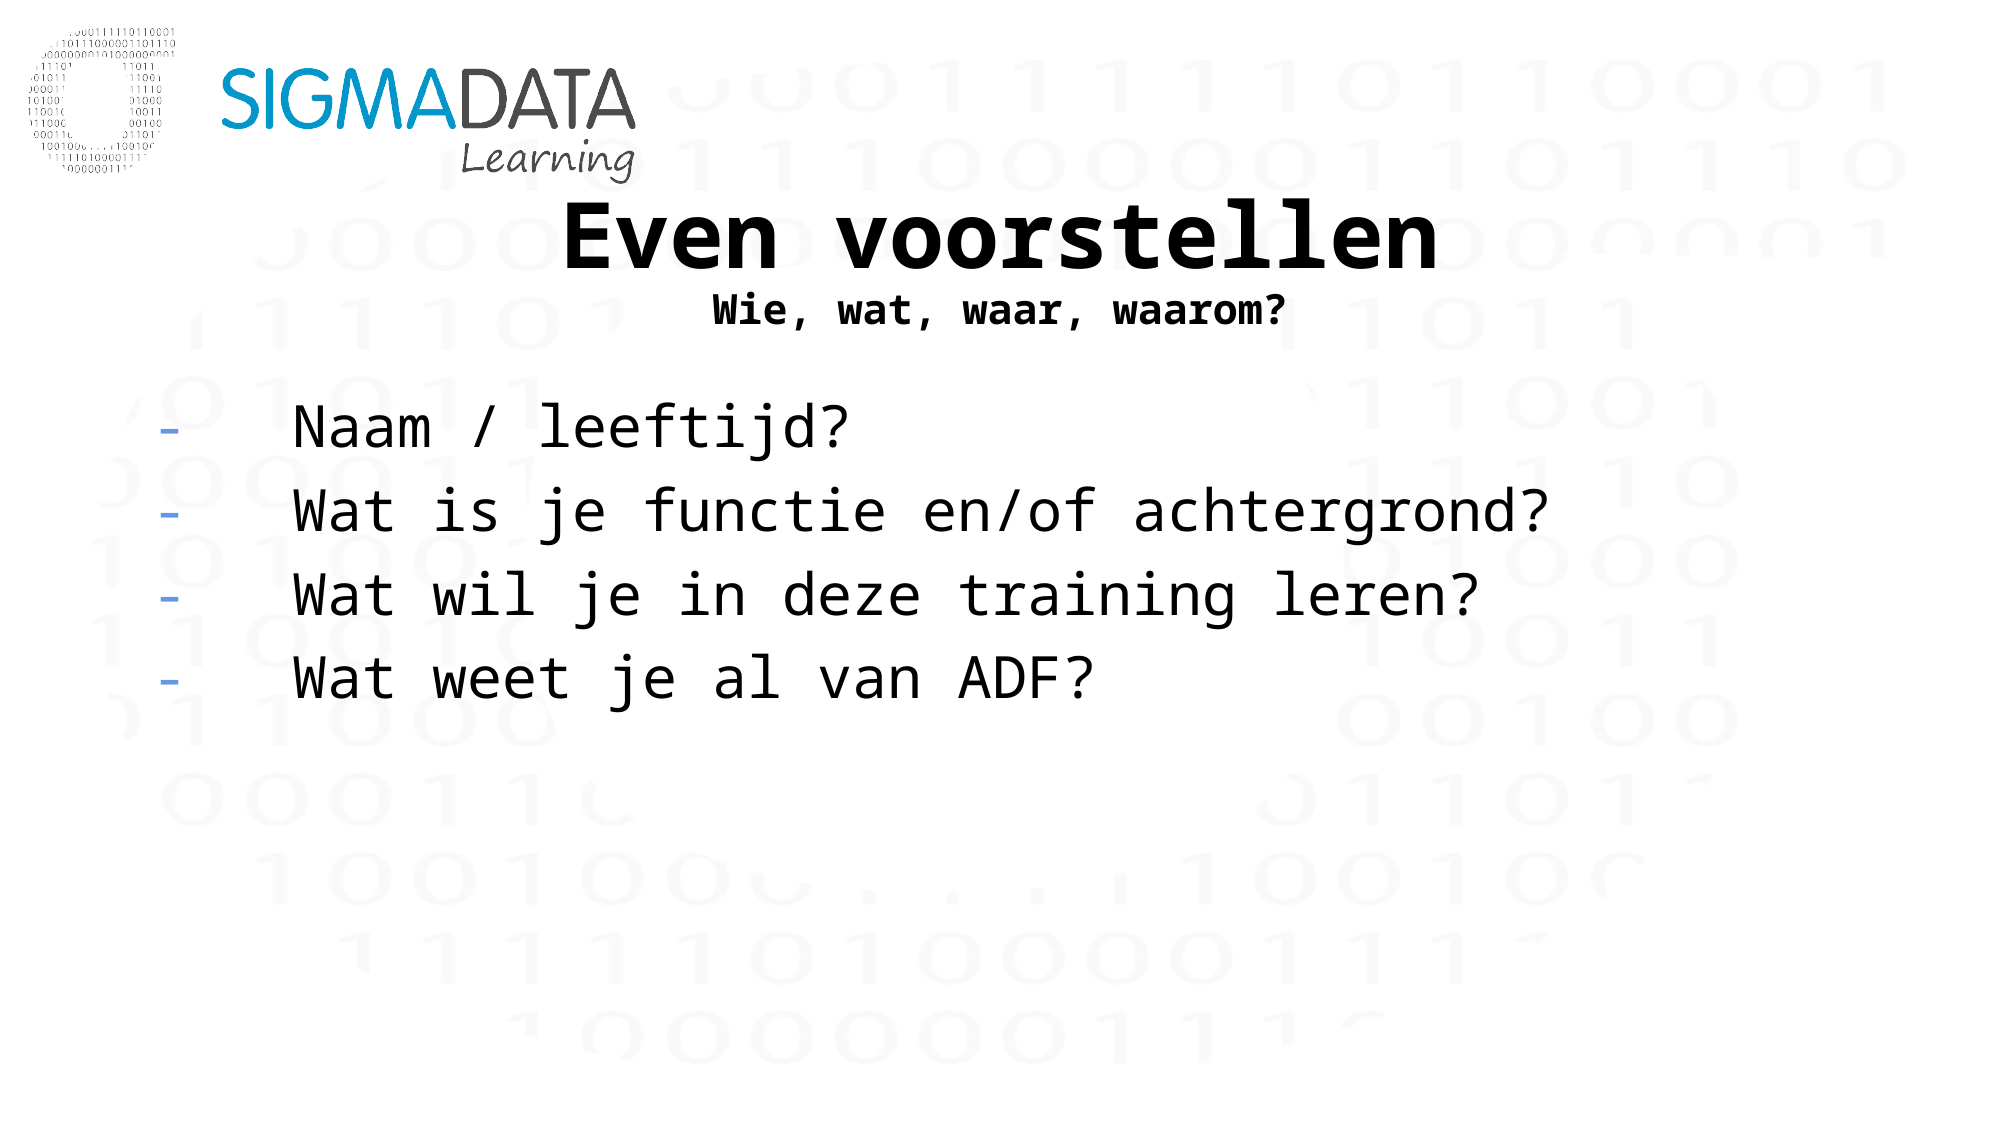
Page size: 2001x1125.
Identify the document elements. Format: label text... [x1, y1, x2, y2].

picture [28, 28, 636, 184]
title Even voorstellen Wie, wat, waar, waarom? [137, 152, 1863, 299]
list - Naam / leeftijd? - Wat is je functie en/of achtergrond? - Wat wil je in deze training leren? - Wat weet je al van ADF? [137, 299, 1930, 1014]
